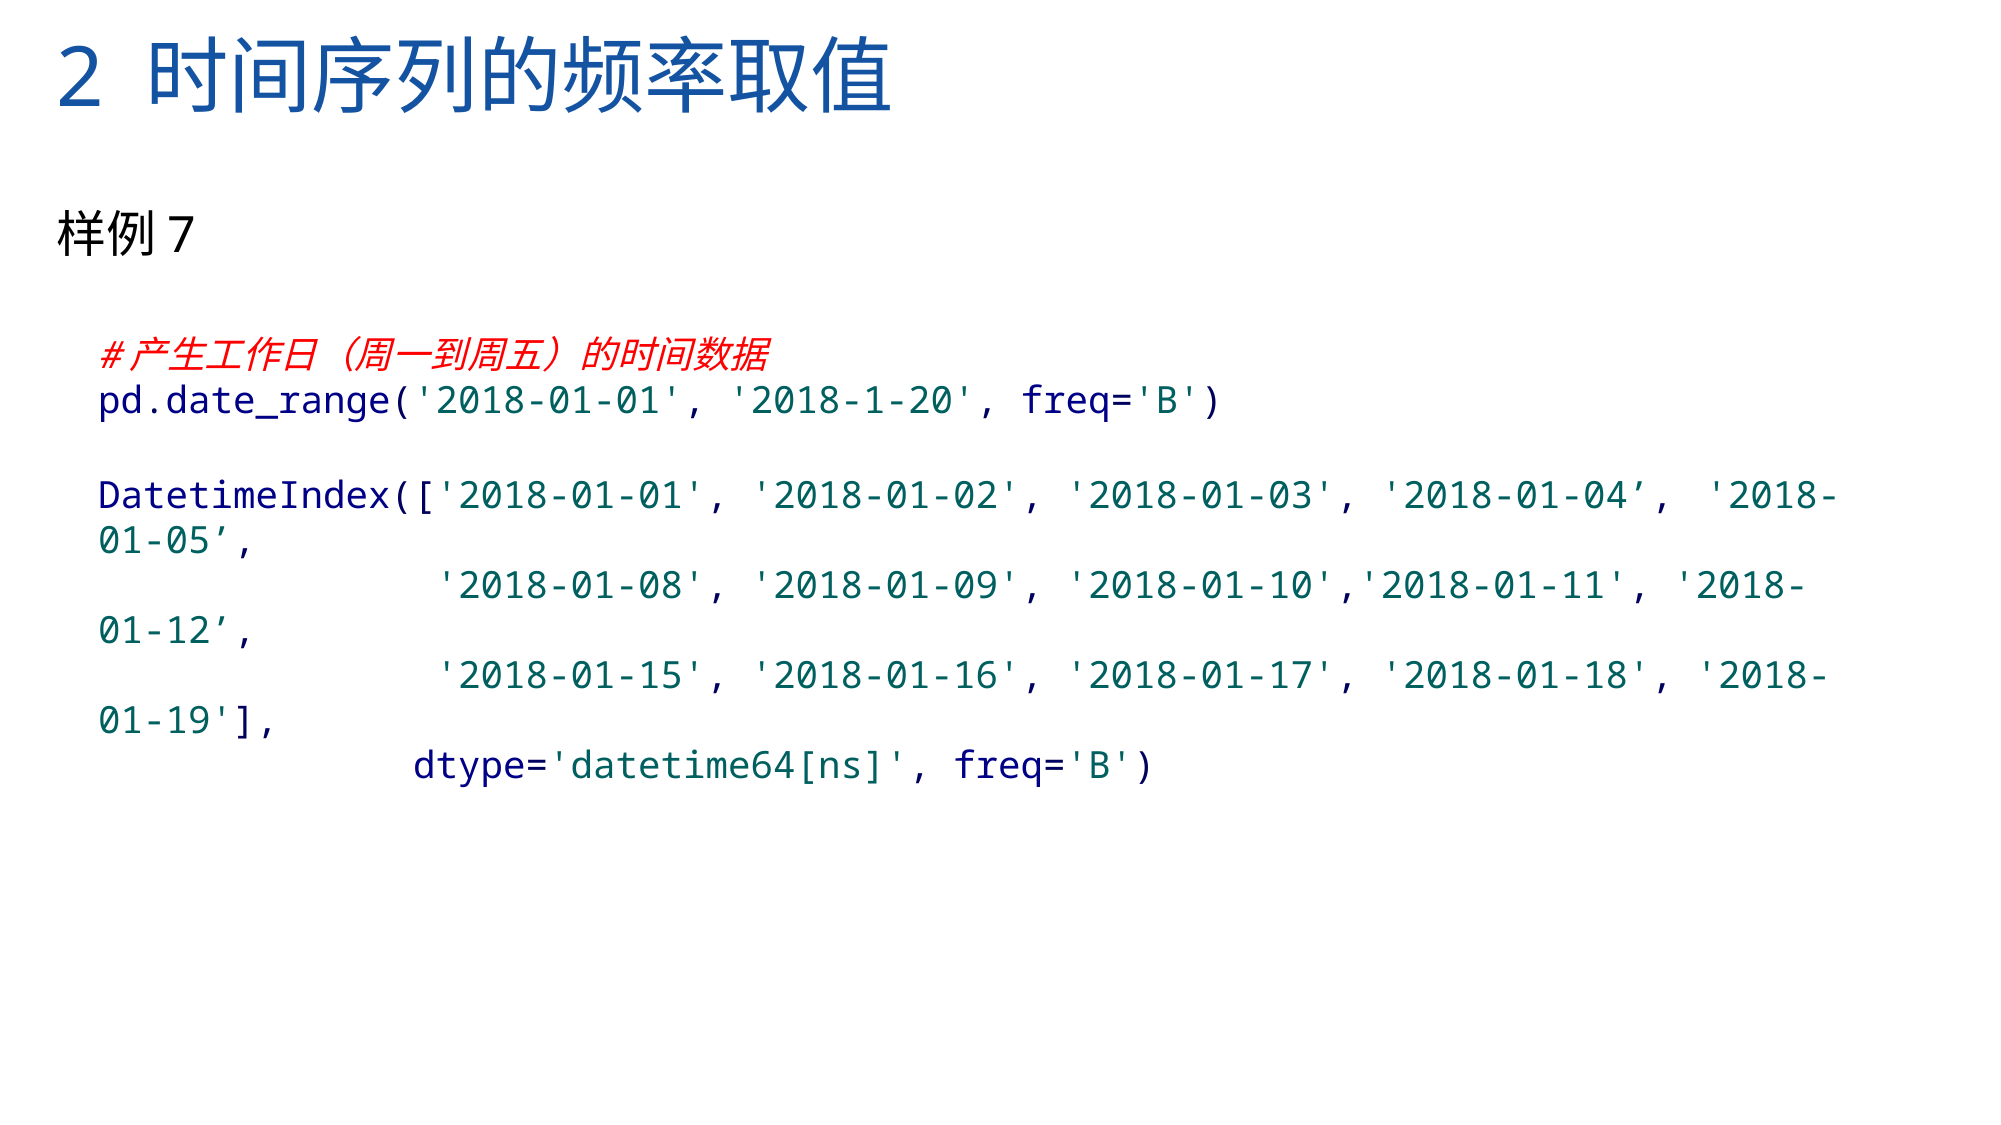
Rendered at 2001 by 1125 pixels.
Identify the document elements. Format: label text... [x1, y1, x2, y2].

text_box #产生工作日（周一到周五）的时间数据 pd.date_range('2018-01-01', '2018-1-20', freq='B') DatetimeIndex(['2018-01-01', '2018-01-02', '2018-01-03', '2018-01-04’, '2018-01-05’, '2018-01-08', '2018-01-09', '2018-01-10','2018-01-11', '2018-01-12’, '2018-01-15', '2018-01-16', '2018-01-17', '2018-01-18', '2018-01-19'], dtype='datetime64[ns]', freq='B') [83, 324, 1890, 794]
text_box 样例7 [41, 195, 389, 270]
text_box 2 时间序列的频率取值 [41, 15, 1126, 131]
